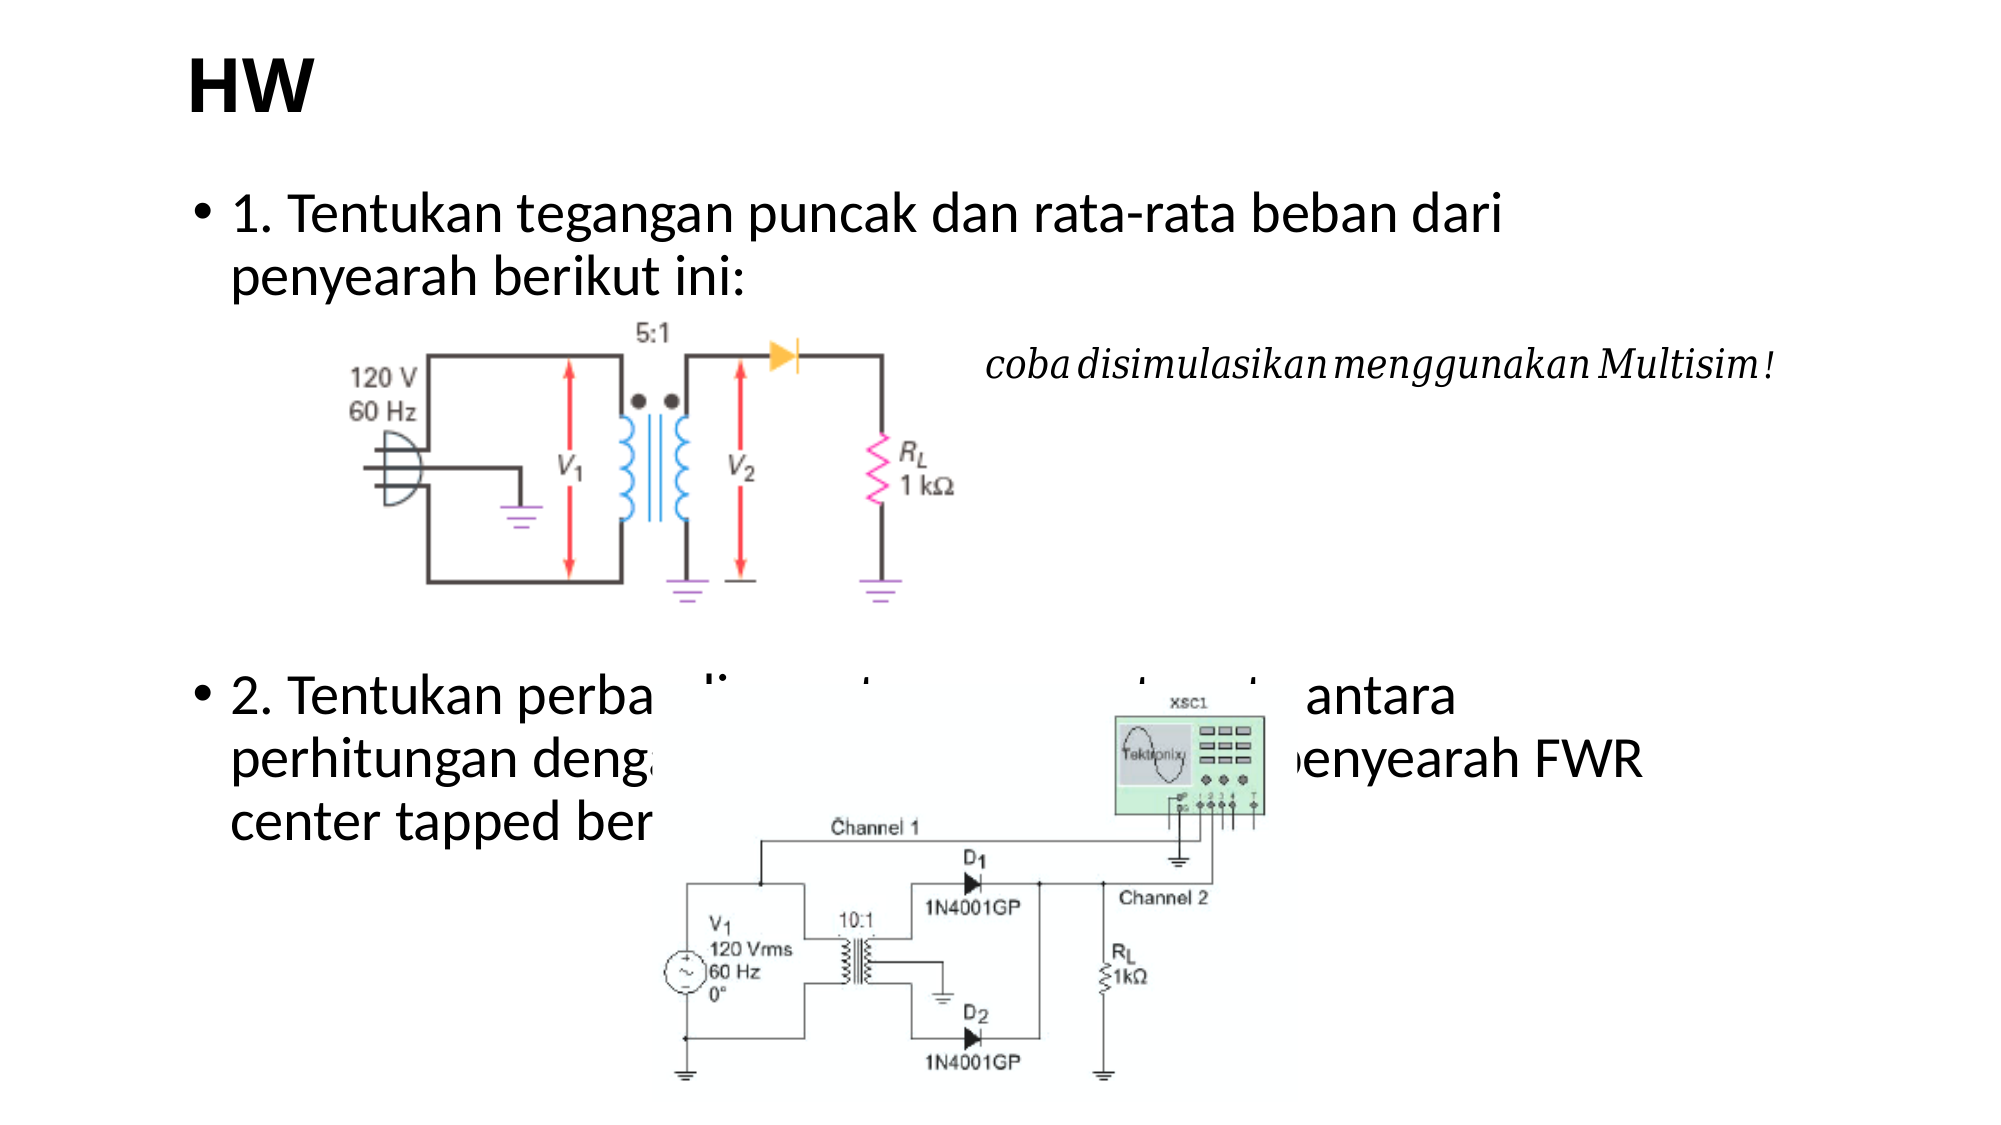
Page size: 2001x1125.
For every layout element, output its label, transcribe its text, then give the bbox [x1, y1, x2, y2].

list 1. Tentukan tegangan puncak dan rata-rata beban dari penyearah berikut ini: 2. Tentukan perbandingan tegangan rata-rata antara perhitungan dengan simulasi dari rangkaian penyearah FWR center tapped berikut ini: [177, 174, 1773, 988]
picture [652, 684, 1298, 1102]
title HW [170, 38, 1765, 140]
picture [346, 314, 968, 618]
